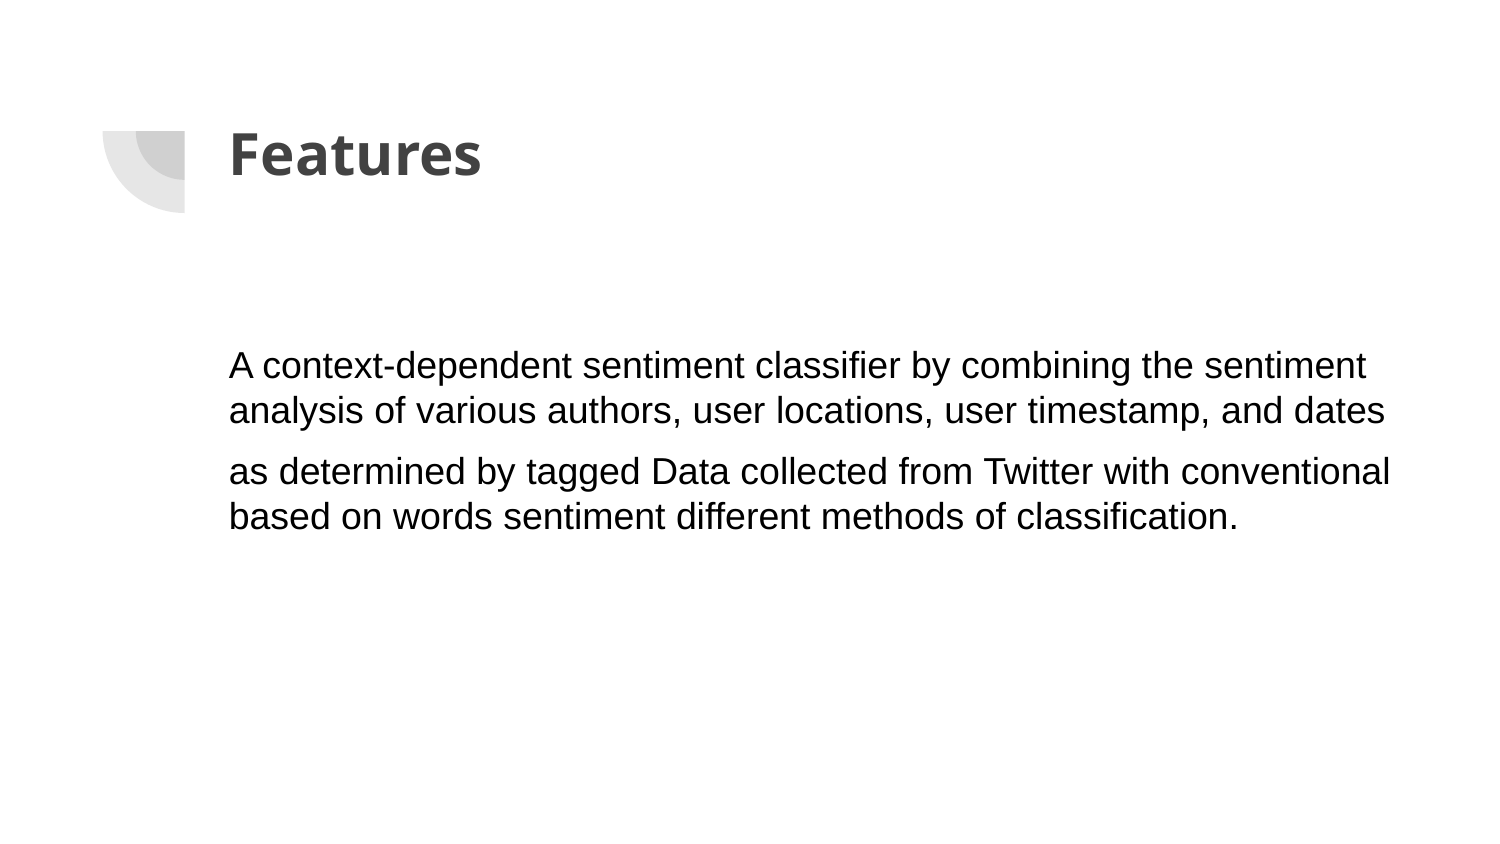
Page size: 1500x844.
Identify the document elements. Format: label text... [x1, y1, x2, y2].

title Features [213, 98, 1368, 263]
list A context-dependent sentiment classifier by combining the sentiment analysis of various authors, user locations, user timestamp, and dates as determined by tagged Data collected from Twitter with conventional based on words sentiment different methods of classification. [213, 326, 1431, 680]
